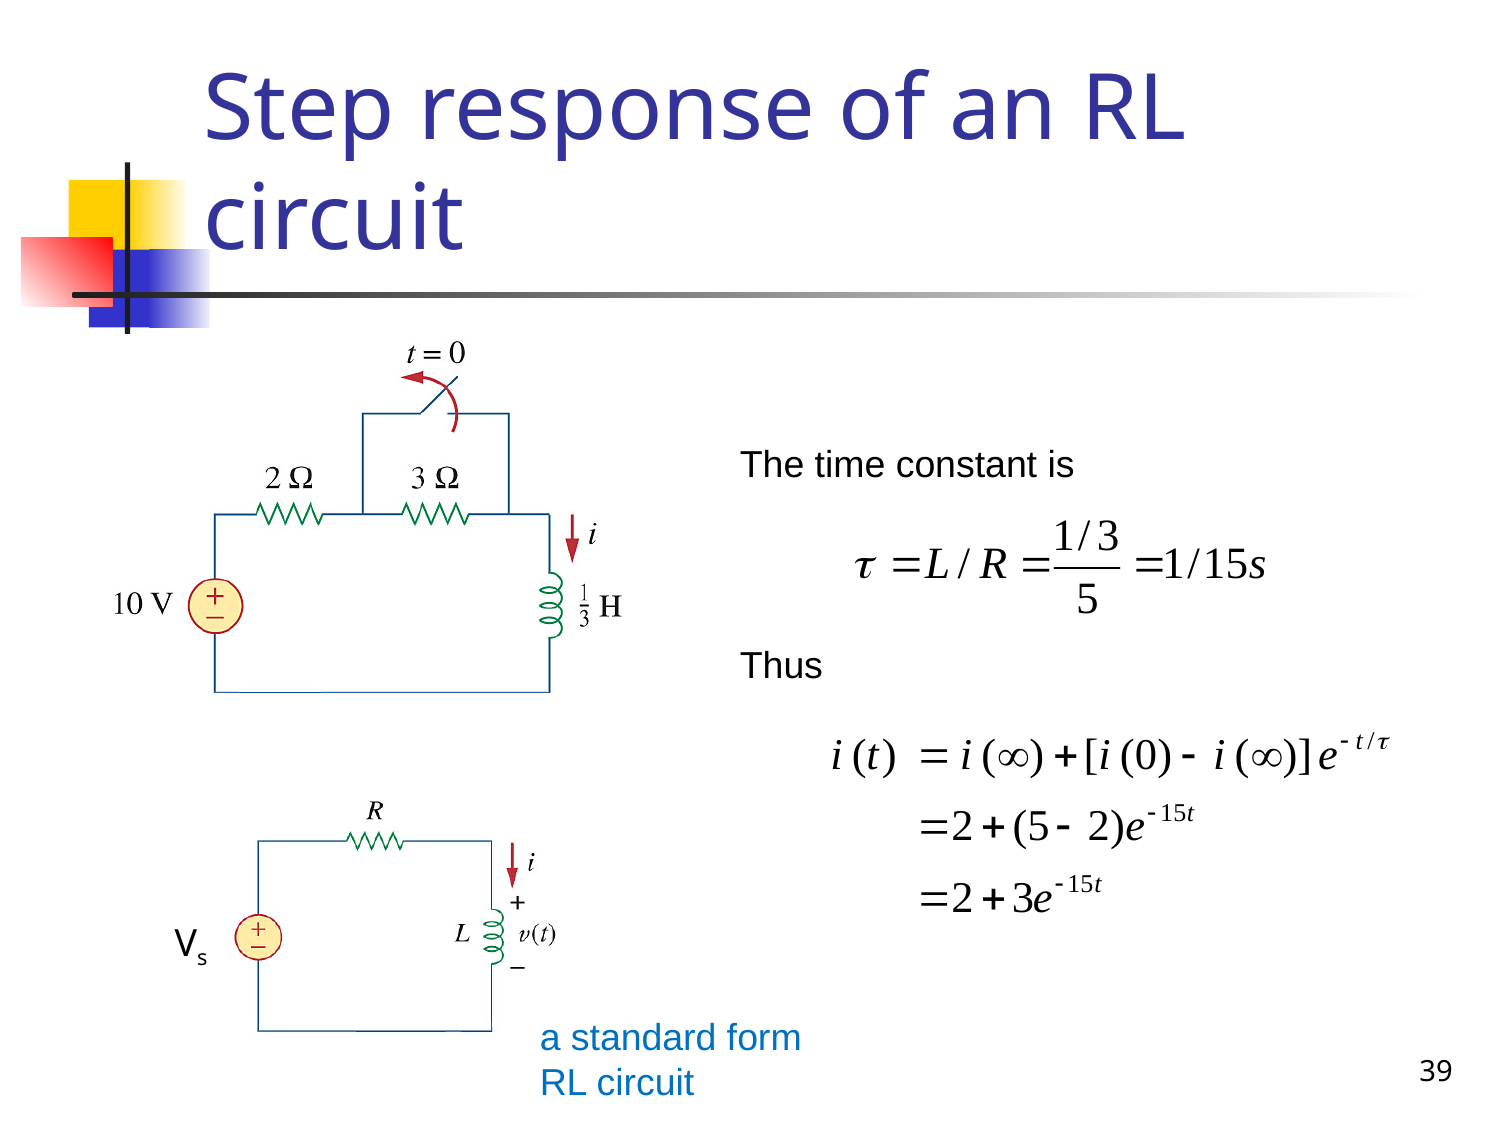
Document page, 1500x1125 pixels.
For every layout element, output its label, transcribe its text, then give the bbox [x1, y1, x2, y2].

picture [100, 334, 652, 693]
slide_number 39 [1155, 1024, 1468, 1100]
text_box Thus [725, 634, 1150, 694]
text_box a standard form RL circuit [525, 1005, 850, 1111]
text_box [140, 786, 576, 1049]
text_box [824, 719, 1401, 922]
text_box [849, 507, 1276, 624]
text_box The time constant is [725, 432, 1150, 493]
title Step response of an RL circuit [188, 35, 1468, 275]
